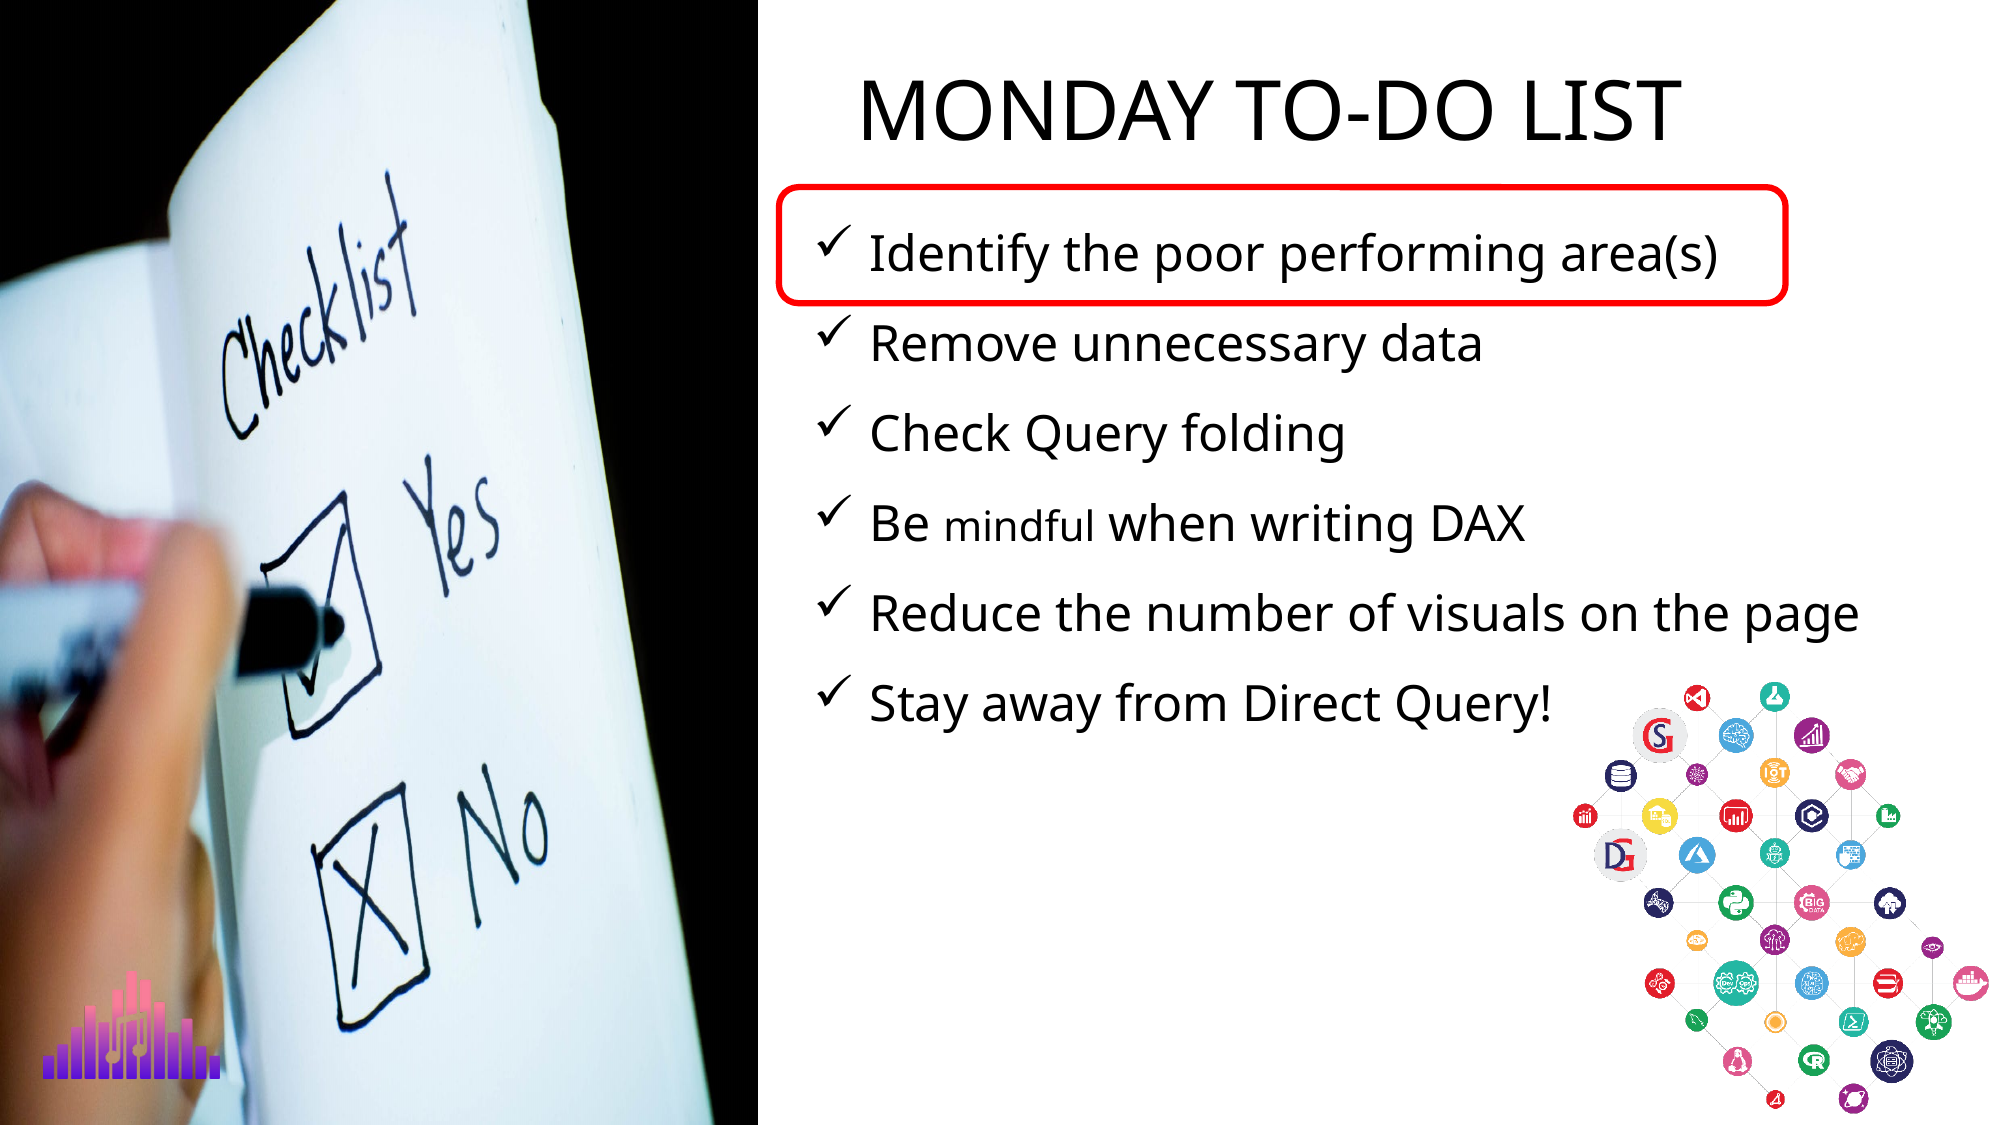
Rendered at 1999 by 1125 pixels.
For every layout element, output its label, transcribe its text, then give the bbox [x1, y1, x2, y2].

picture [0, 0, 758, 1125]
text_box MONDAY TO-DO LIST [841, 50, 1699, 165]
text_box [776, 184, 1788, 306]
picture [1567, 676, 1999, 1122]
text_box Identify the poor performing area(s) Remove unnecessary data Check Query folding Be mindful when writing DAX Reduce the number of visuals on the page Stay away from Direct Query! [798, 184, 1970, 740]
